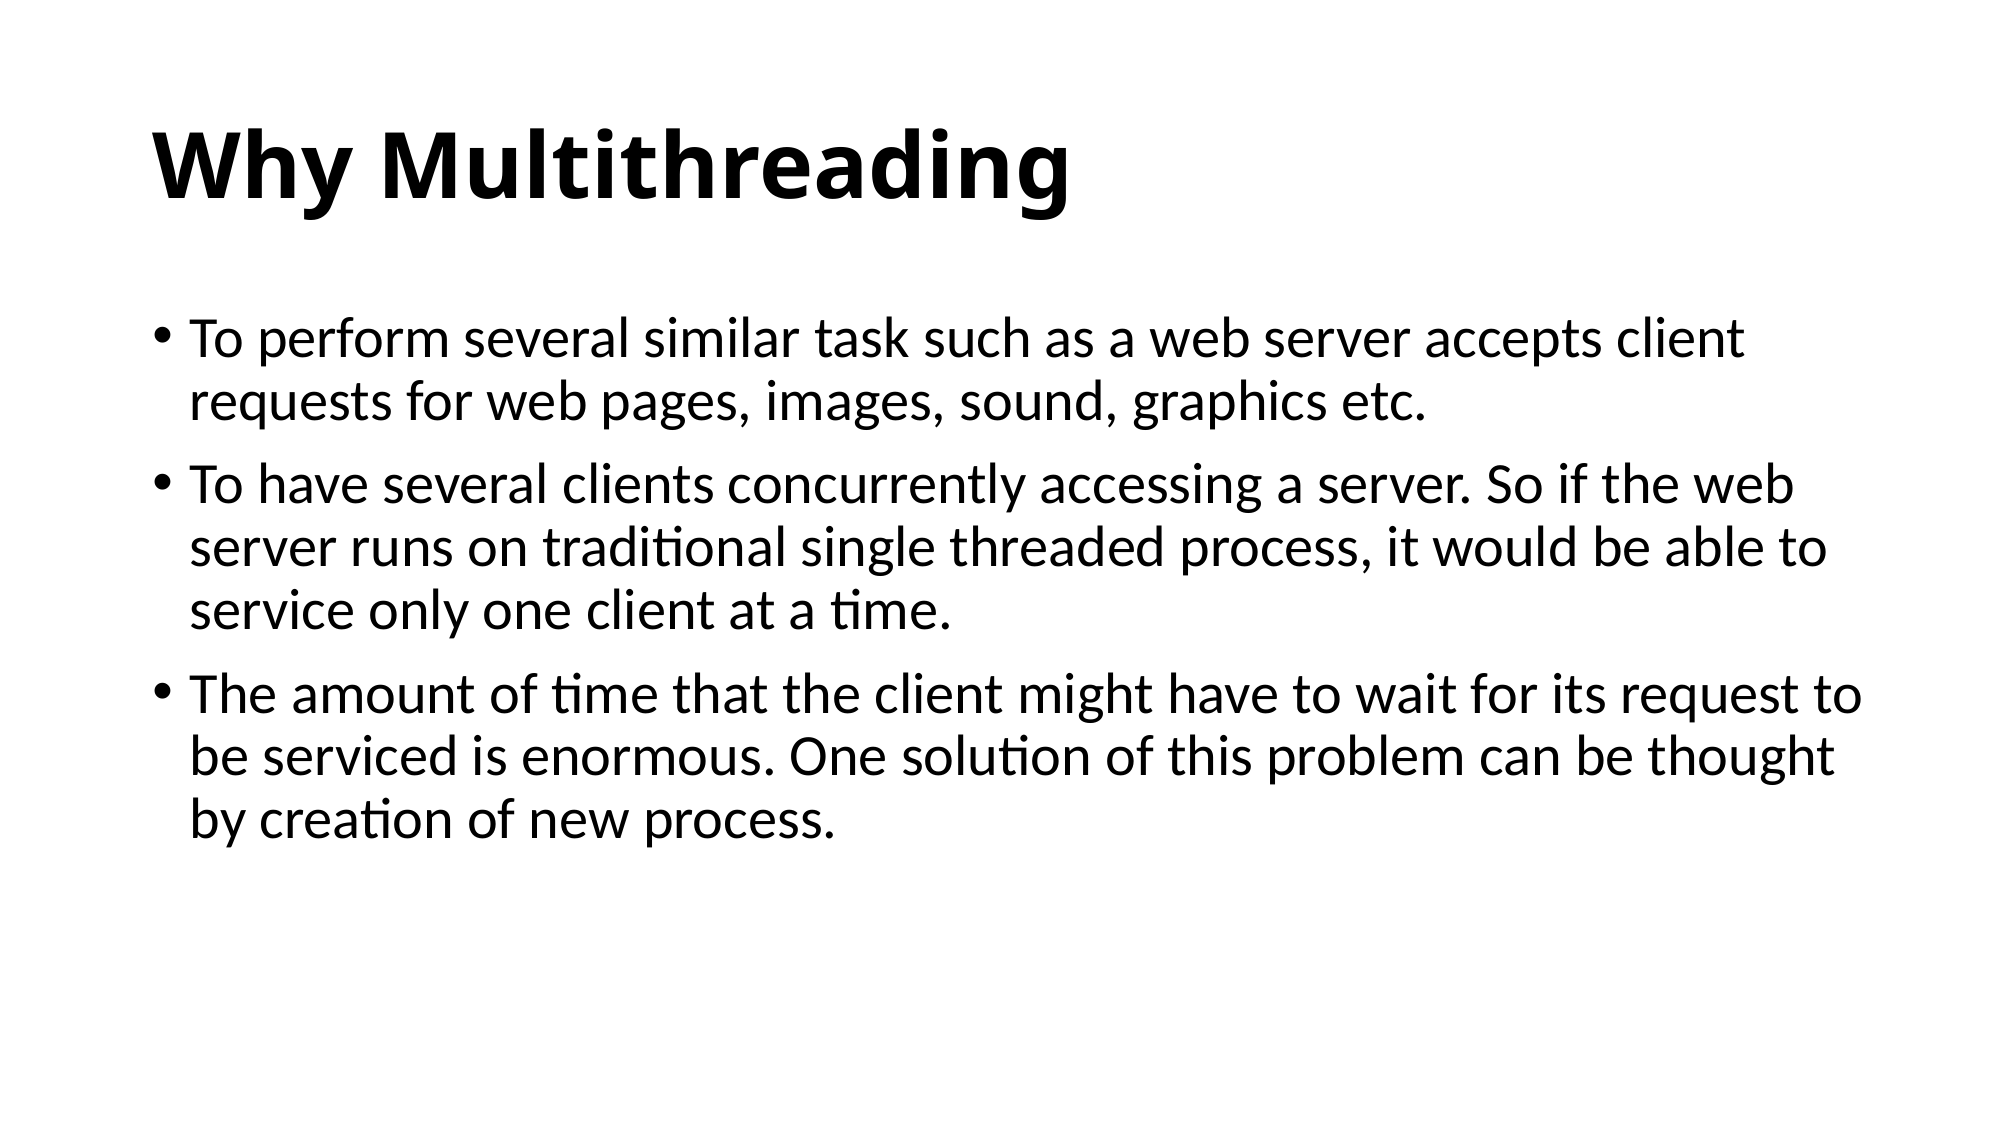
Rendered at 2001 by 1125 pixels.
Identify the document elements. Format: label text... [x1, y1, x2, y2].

list To perform several similar task such as a web server accepts client requests for web pages, images, sound, graphics etc. To have several clients concurrently accessing a server. So if the web server runs on traditional single threaded process, it would be able to service only one client at a time. The amount of time that the client might have to wait for its request to be serviced is enormous. One solution of this problem can be thought by creation of new process. [137, 299, 1906, 1014]
title Why Multithreading [137, 59, 1863, 278]
